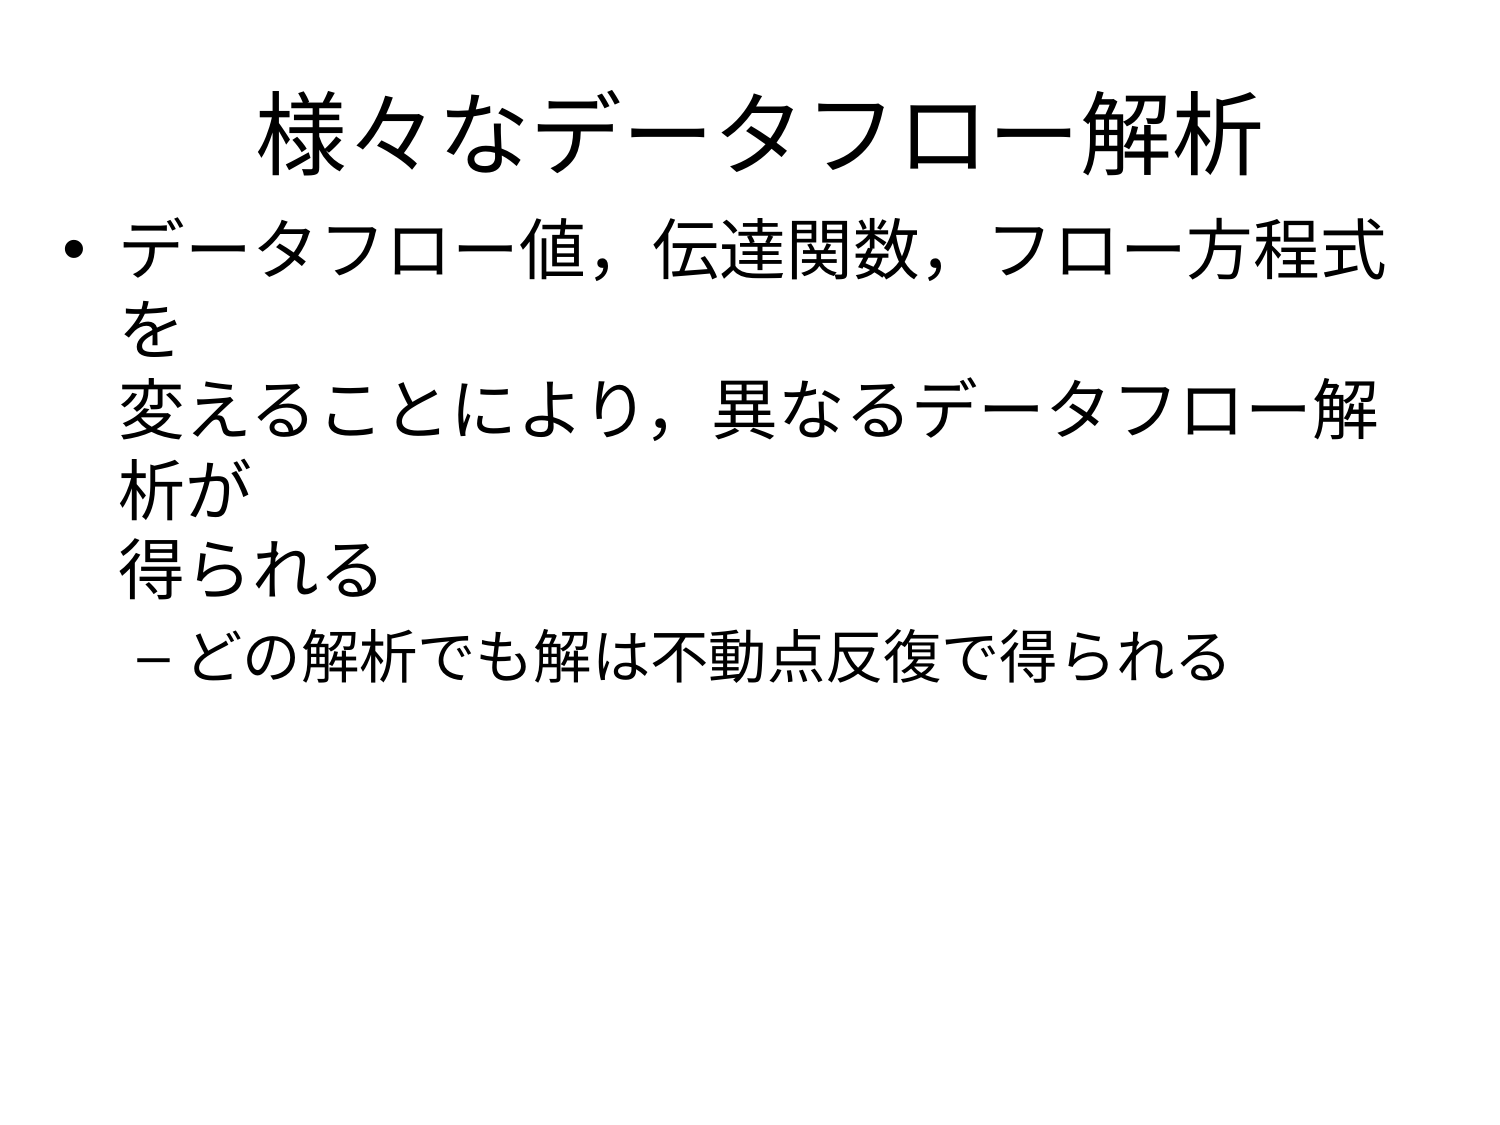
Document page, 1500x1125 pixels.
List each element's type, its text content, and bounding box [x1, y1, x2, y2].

title 様々なデータフロー解析 [47, 38, 1473, 226]
text_box データフロー値，伝達関数，フロー方程式を 変えることにより，異なるデータフロー解析が 得られる どの解析でも解は不動点反復で得られる [47, 200, 1453, 1107]
